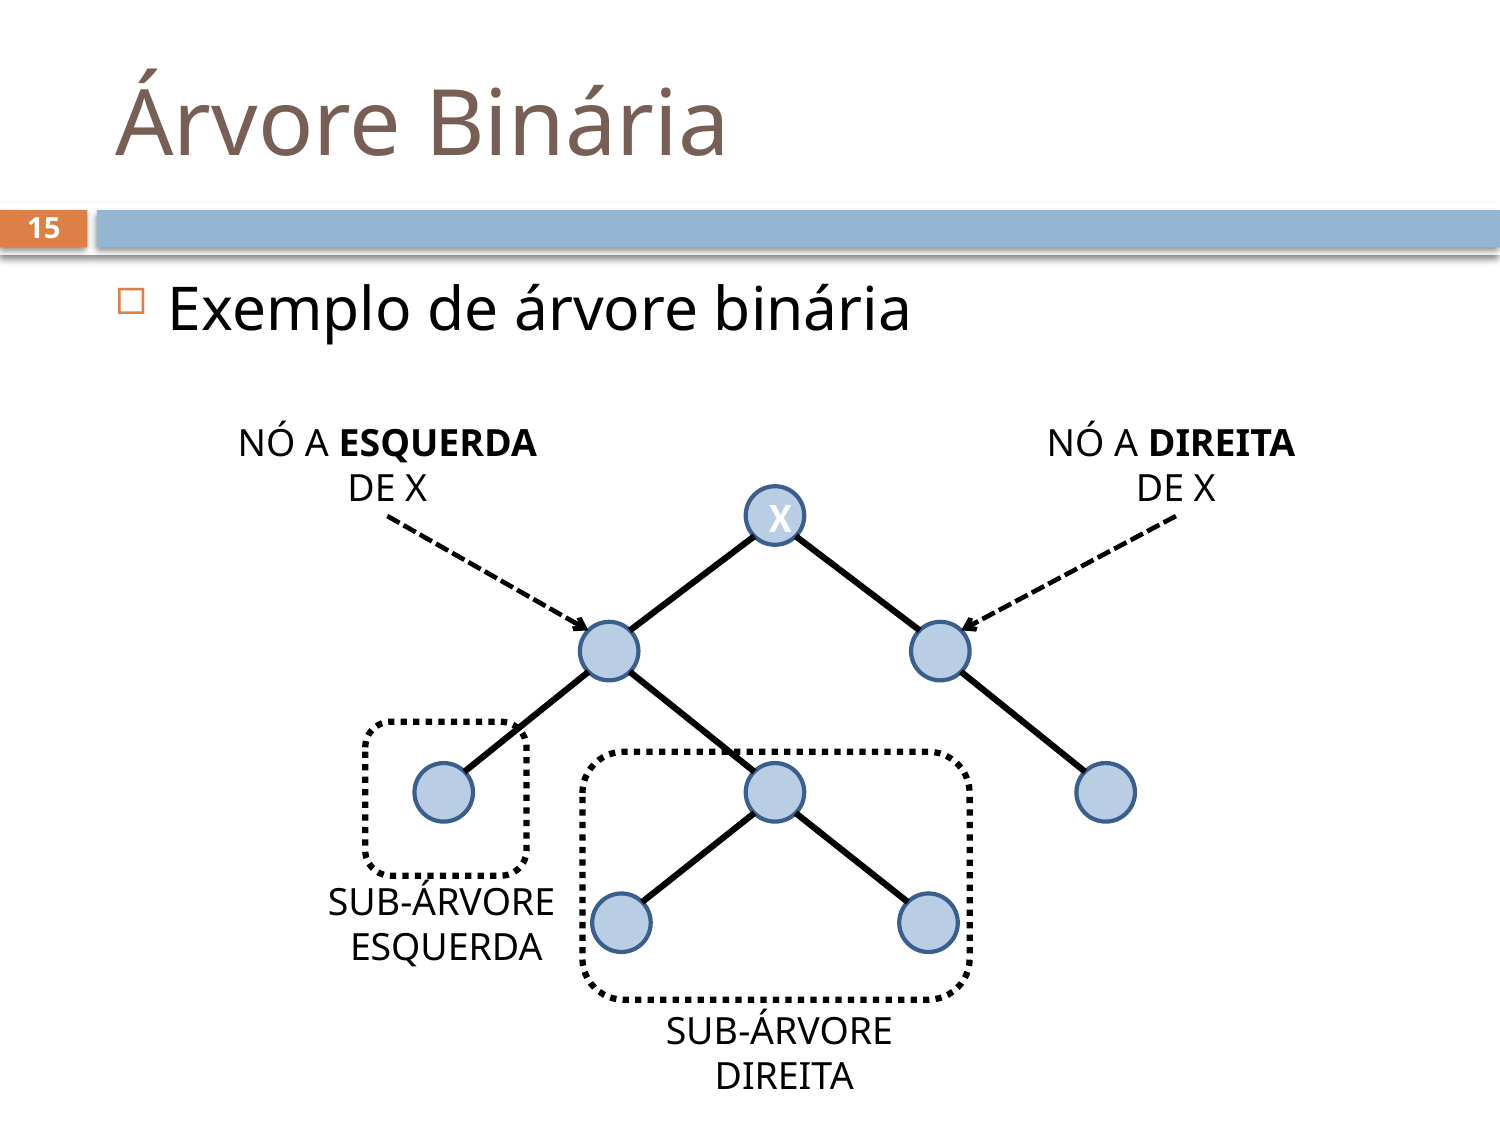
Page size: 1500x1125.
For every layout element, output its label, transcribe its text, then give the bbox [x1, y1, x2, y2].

title Árvore Binária [100, 37, 1438, 200]
slide_number 15 [0, 208, 88, 249]
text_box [206, 410, 1330, 1107]
list Exemplo de árvore binária [100, 262, 1438, 1000]
